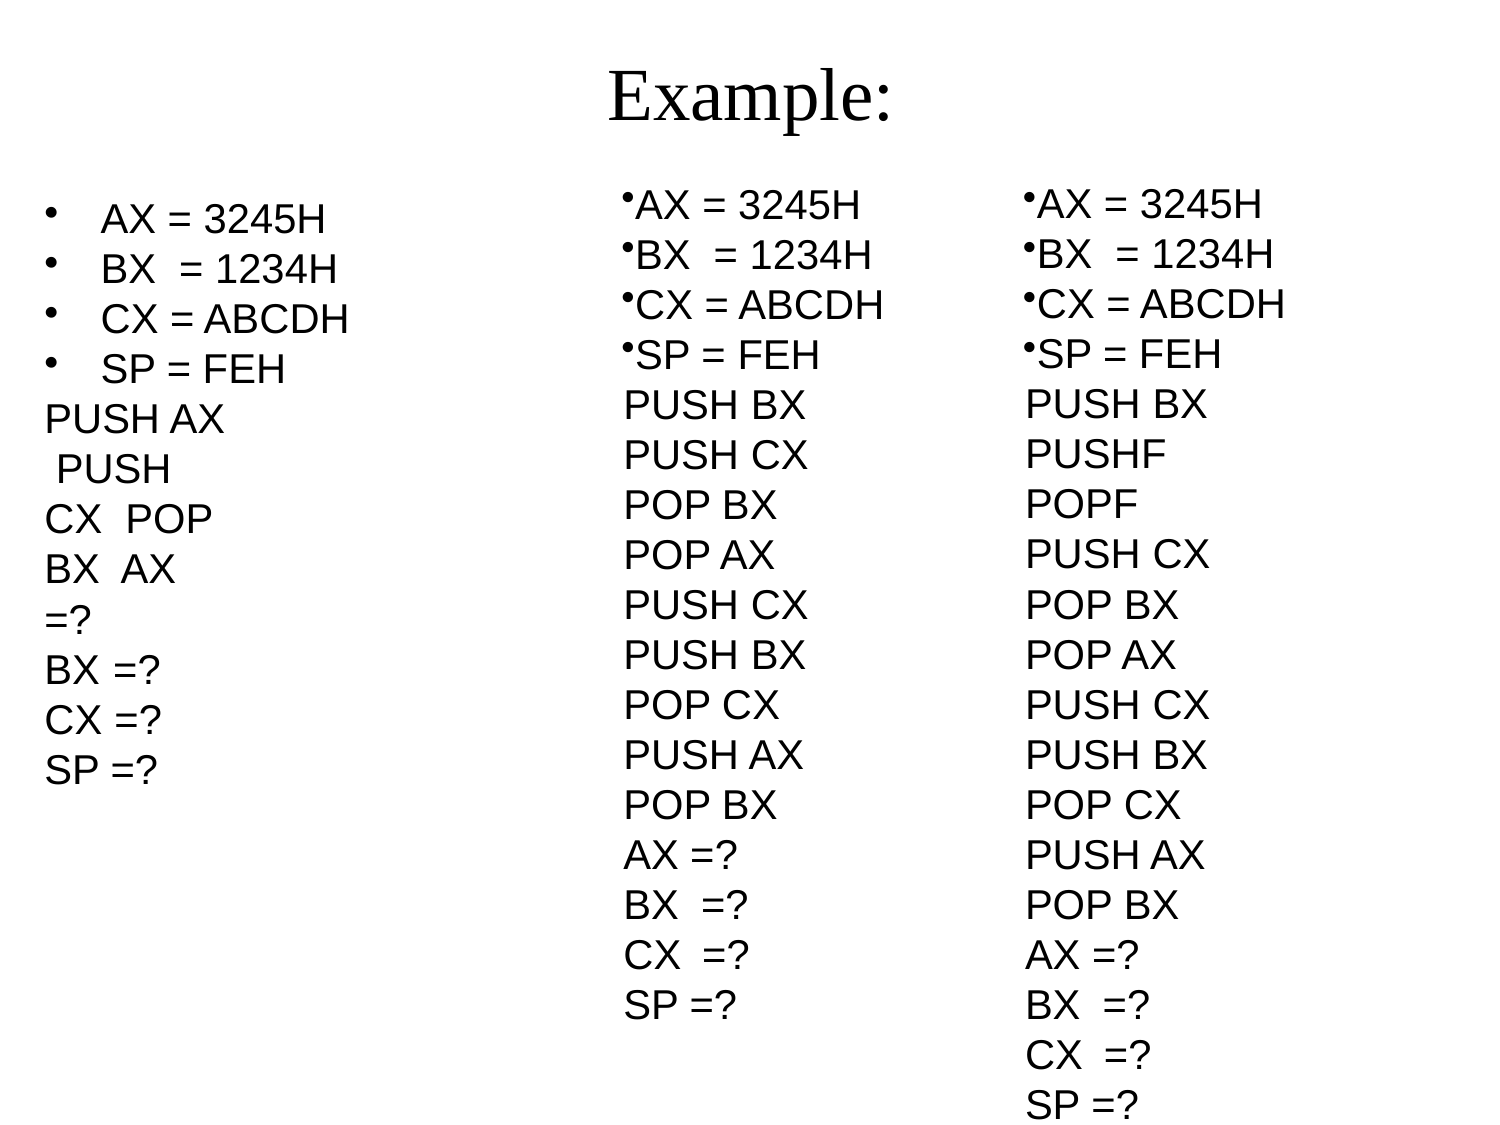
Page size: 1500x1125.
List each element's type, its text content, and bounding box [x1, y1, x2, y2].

text_box PUSH AX PUSH CX POP BX AX =? BX =? CX =? SP =? [42, 390, 231, 793]
title Example: [573, 0, 927, 185]
text_box AX = 3245H BX = 1234H CX = ABCDH SP = FEH [42, 190, 369, 393]
text_box AX = 3245H BX = 1234H CX = ABCDH SP = FEH PUSH BX PUSH CX POP BX POP AX PUSH CX PUSH BX POP CX PUSH AX POP BX AX =? BX =? CX =? SP =? [621, 175, 904, 1028]
text_box AX = 3245H BX = 1234H CX = ABCDH SP = FEH PUSH BX PUSHF POPF PUSH CX POP BX POP AX PUSH CX PUSH BX POP CX PUSH AX POP BX AX =? BX =? CX =? SP =? [1022, 175, 1306, 1125]
